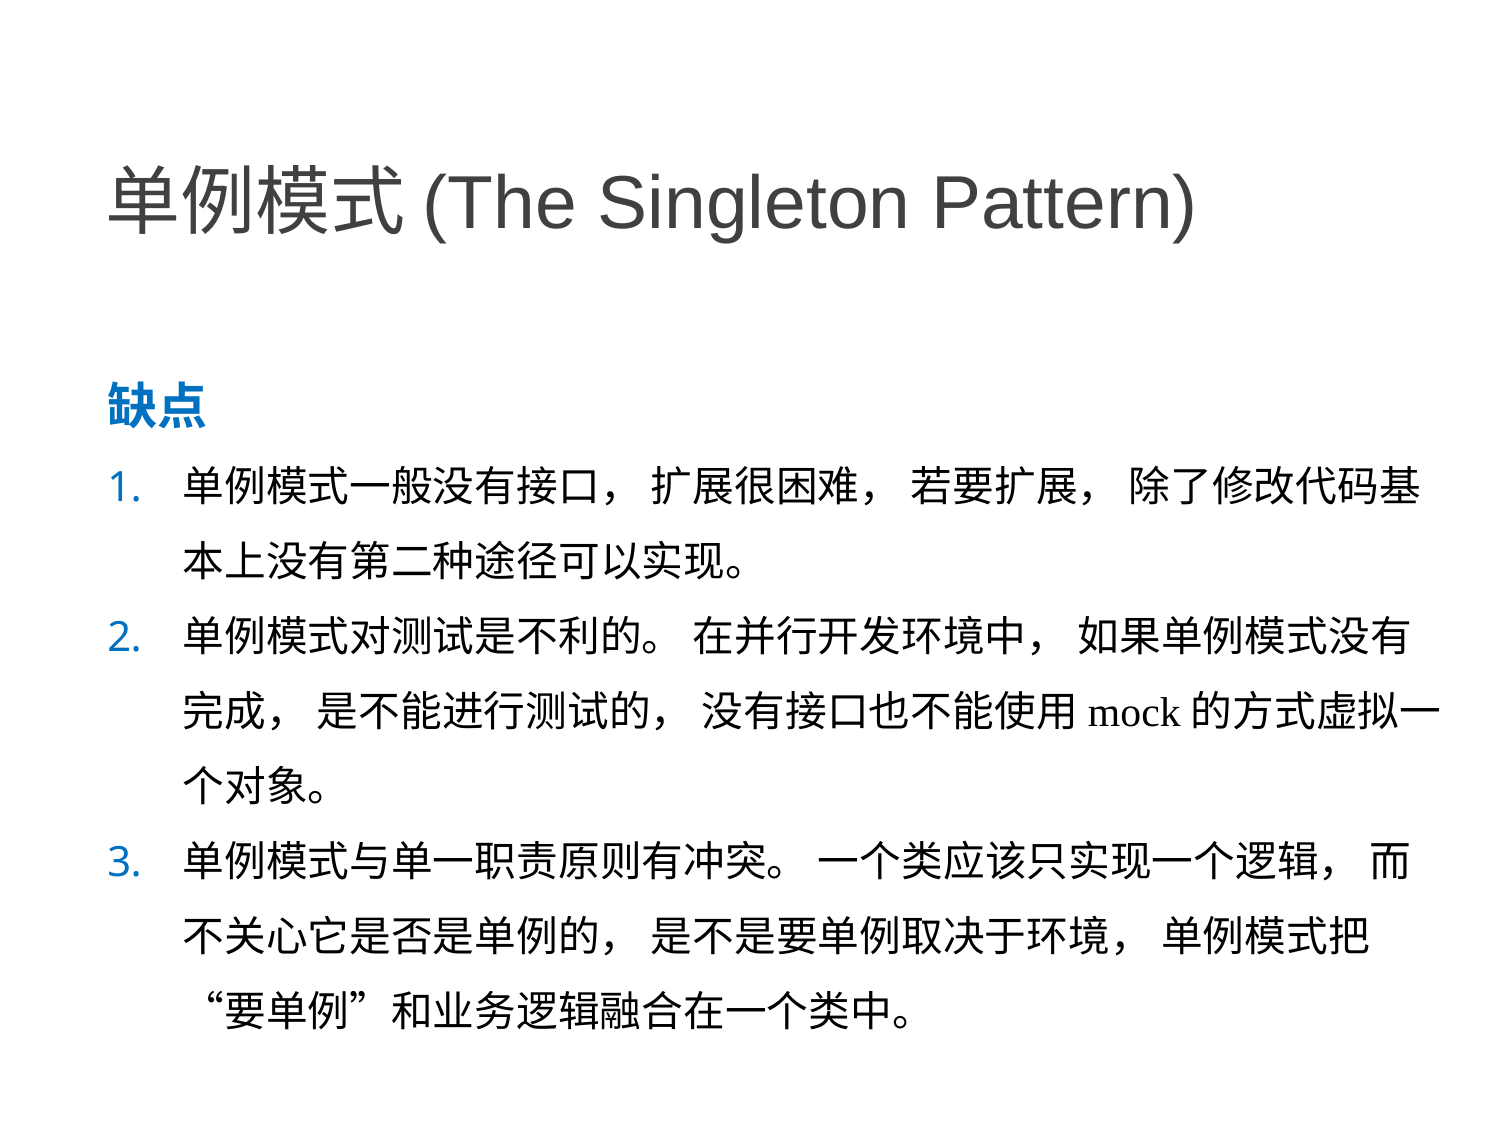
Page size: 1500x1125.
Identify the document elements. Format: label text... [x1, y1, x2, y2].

text_box 缺点 单例模式一般没有接口， 扩展很困难， 若要扩展， 除了修改代码基本上没有第二种途径可以实现。 单例模式对测试是不利的。 在并行开发环境中， 如果单例模式没有完成， 是不能进行测试的， 没有接口也不能使用mock的方式虚拟一个对象。 单例模式与单一职责原则有冲突。 一个类应该只实现一个逻辑， 而不关心它是否是单例的， 是不是要单例取决于环境， 单例模式把“要单例”和业务逻辑融合在一个类中。 [92, 337, 1461, 1043]
text_box 单例模式(The Singleton Pattern) [93, 108, 1388, 272]
